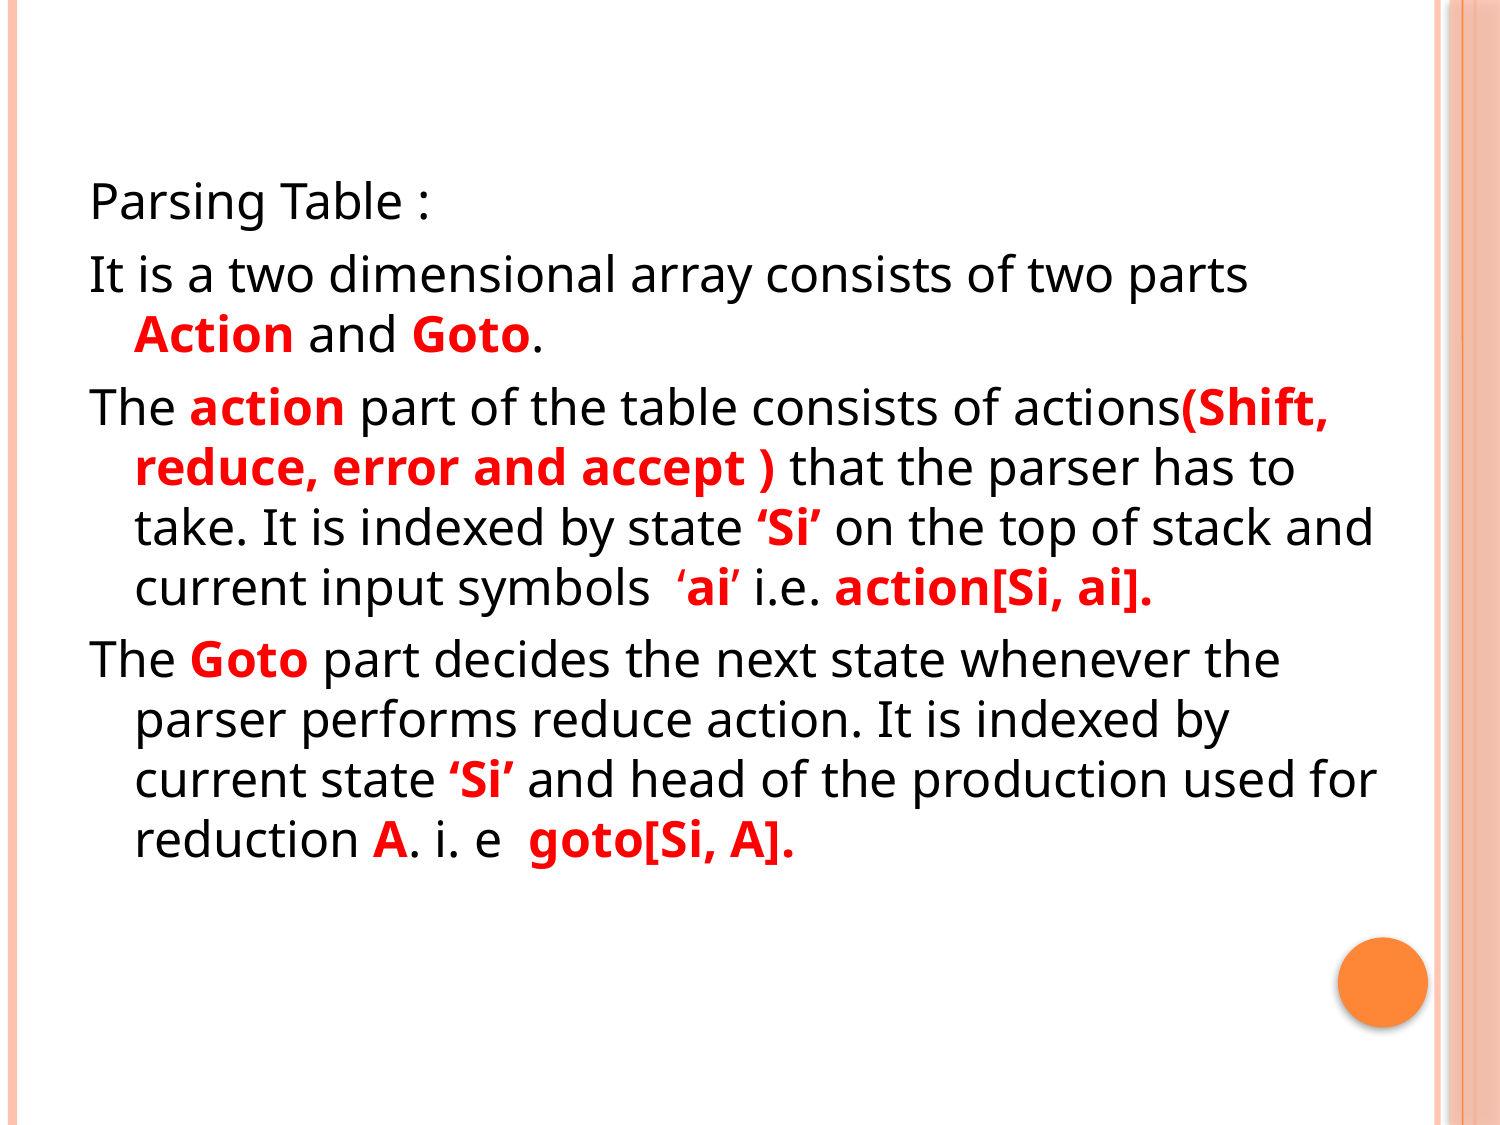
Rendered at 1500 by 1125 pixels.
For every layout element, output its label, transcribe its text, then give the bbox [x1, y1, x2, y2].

list Parsing Table : It is a two dimensional array consists of two parts Action and Goto. The action part of the table consists of actions(Shift, reduce, error and accept ) that the parser has to take. It is indexed by state ‘Si’ on the top of stack and current input symbols ‘ai’ i.e. action[Si, ai]. The Goto part decides the next state whenever the parser performs reduce action. It is indexed by current state ‘Si’ and head of the production used for reduction A. i. e goto[Si, A]. [75, 162, 1425, 1005]
